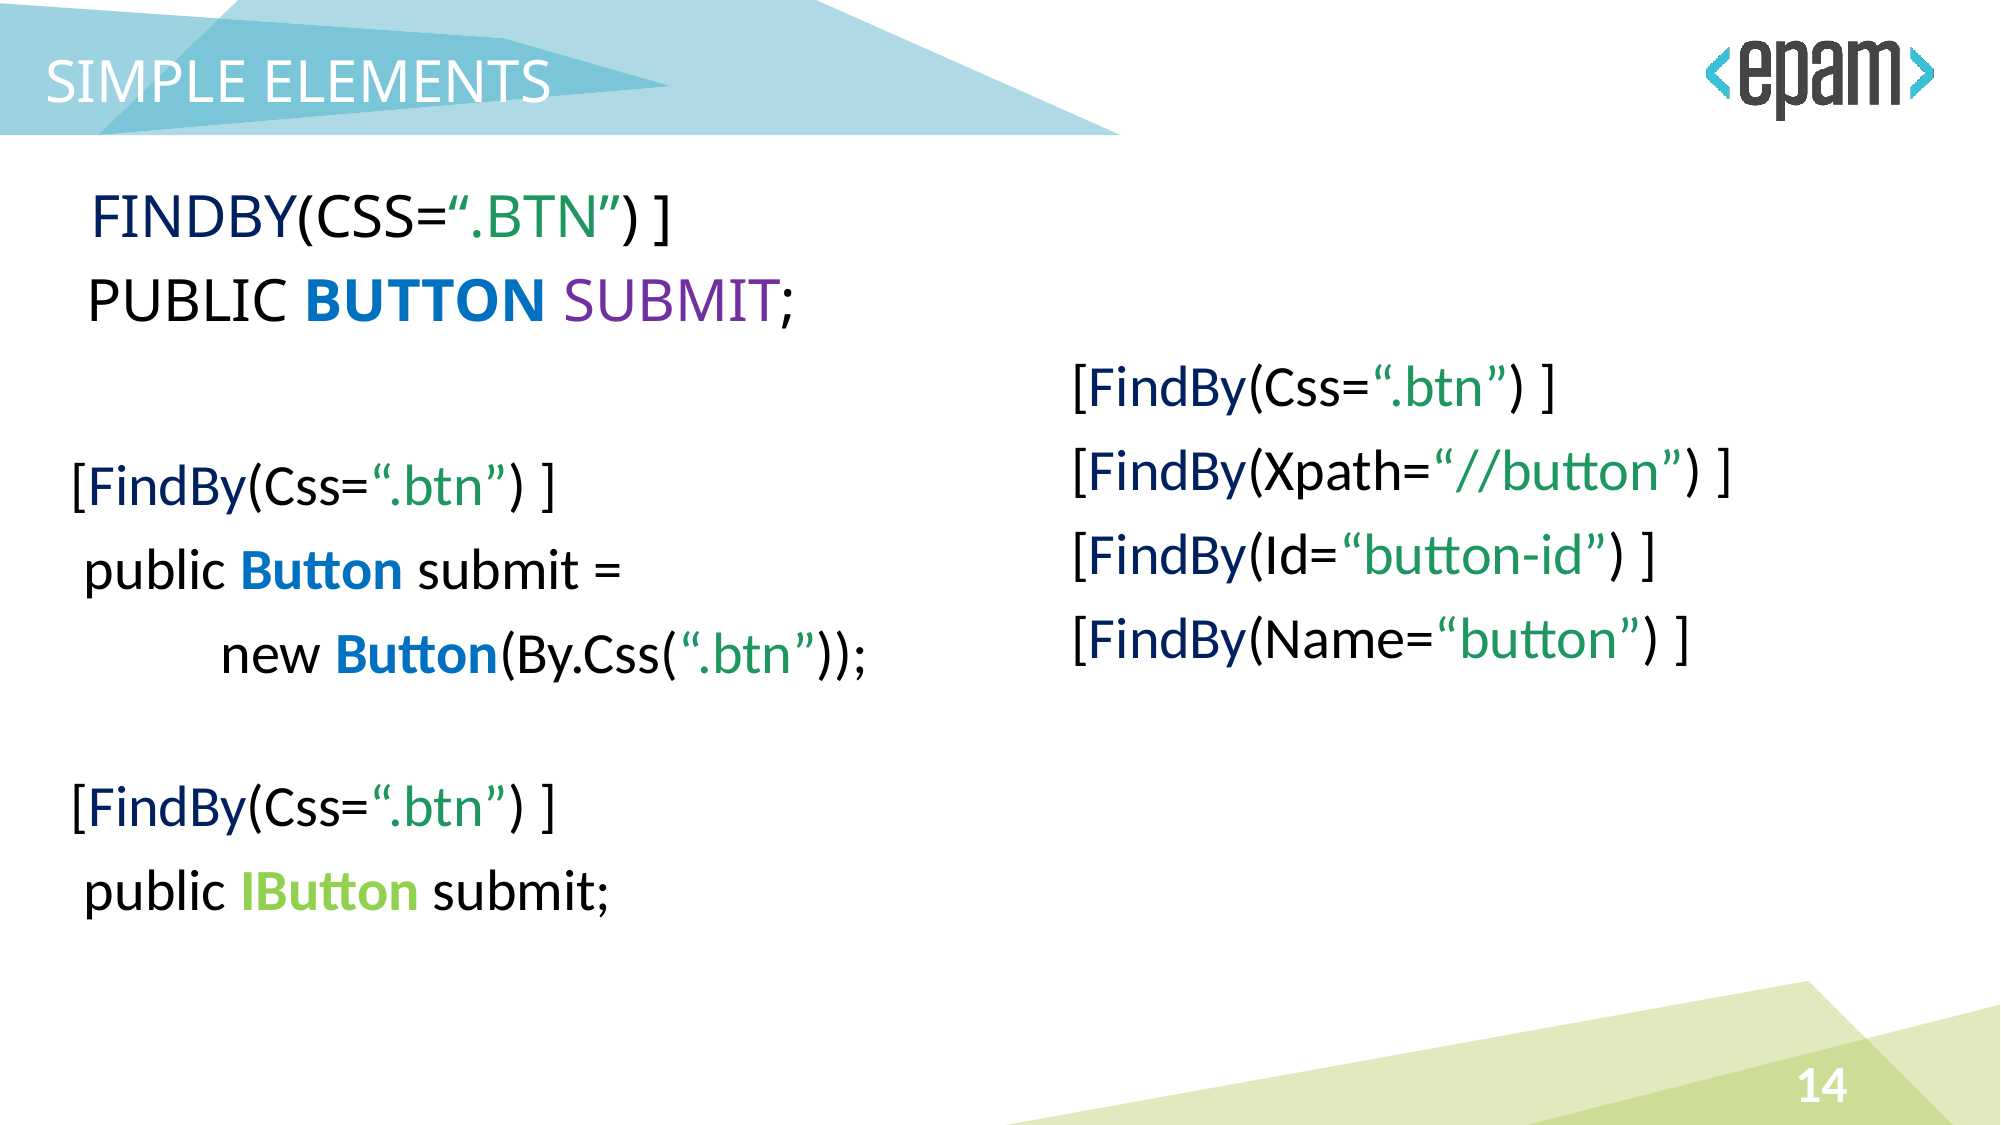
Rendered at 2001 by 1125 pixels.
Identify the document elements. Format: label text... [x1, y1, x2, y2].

list SIMPLE ELEMENTS [30, 36, 2000, 158]
text_box [FindBy(Css=“.btn”) ] [FindBy(Xpath=“//button”) ] [FindBy(Id=“button-id”) ] [FindBy(Name=“button”) ] [1056, 326, 1957, 699]
list [FindBy(Css=“.btn”) ] public Button submit; [56, 157, 914, 347]
slide_number 14 [1412, 1042, 1863, 1103]
text_box [FindBy(Css=“.btn”) ] public IButton submit; [55, 746, 914, 937]
text_box [FindBy(Css=“.btn”) ] public Button submit = new Button(By.Css(“.btn”)); [55, 425, 914, 700]
picture [1682, 19, 1957, 127]
